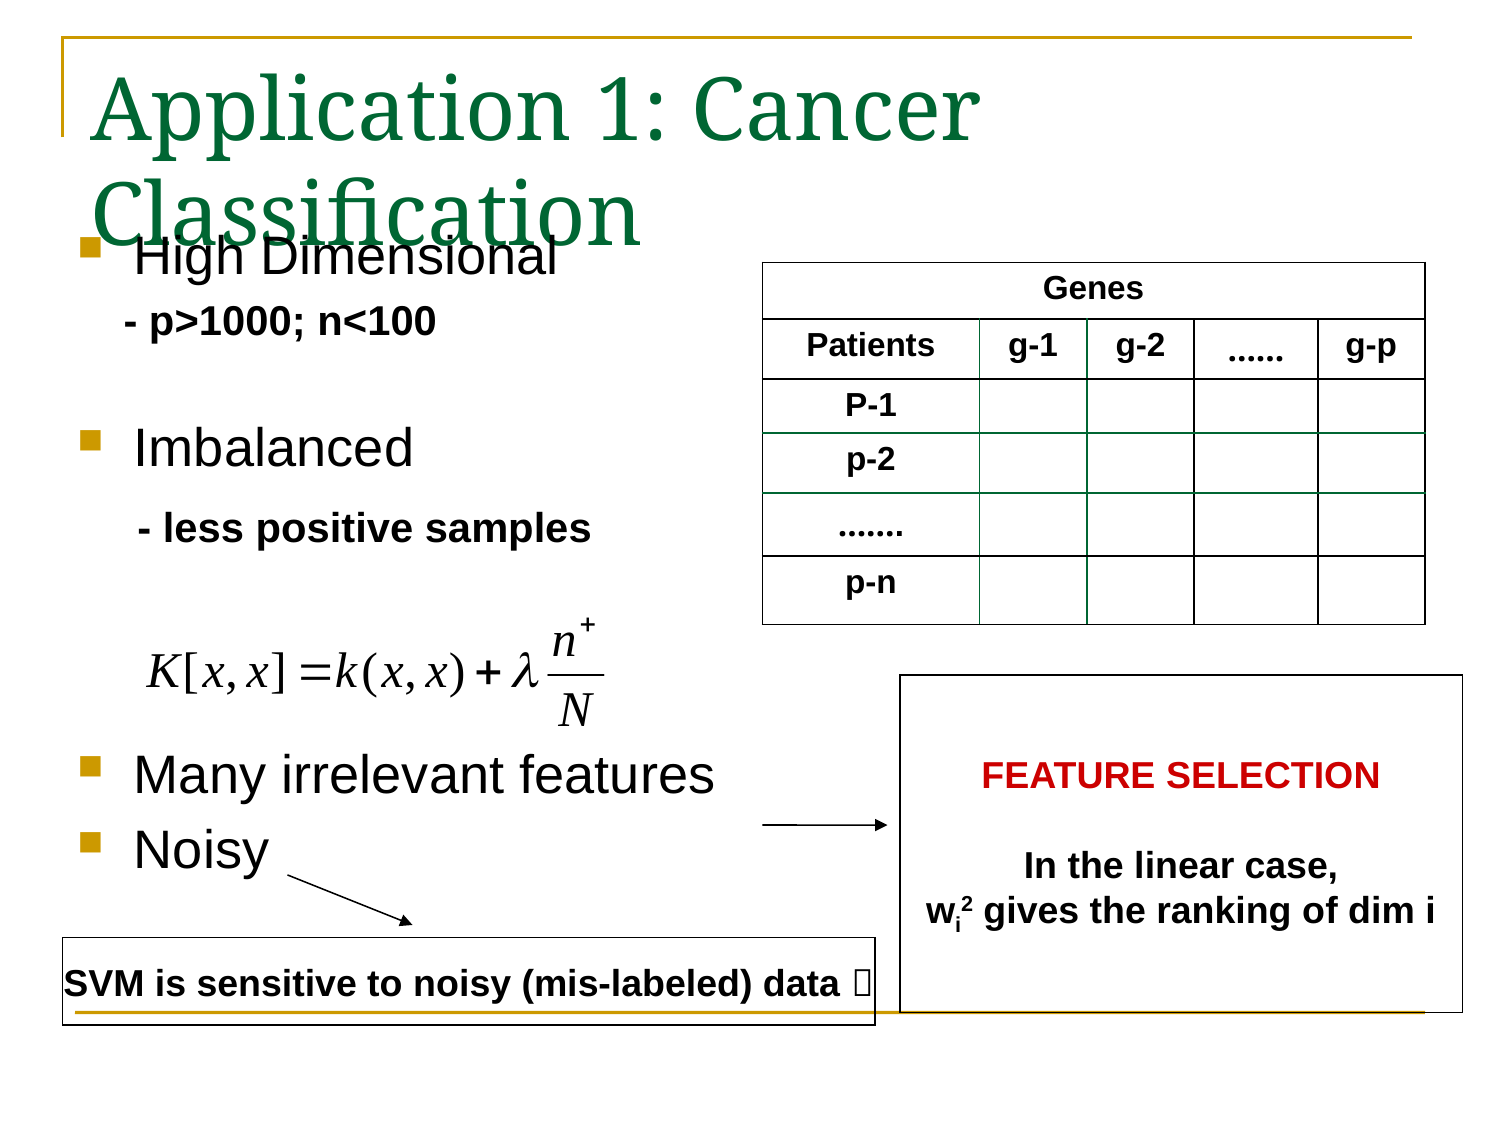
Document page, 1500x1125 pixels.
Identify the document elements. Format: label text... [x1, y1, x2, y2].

table_cell [1088, 494, 1193, 555]
table_cell [1088, 557, 1193, 624]
text_box [287, 874, 413, 927]
table_cell [1319, 434, 1424, 492]
table_cell [980, 380, 1086, 432]
table_cell [1088, 380, 1193, 432]
table_cell g-2 [1088, 320, 1193, 378]
table_cell [1088, 434, 1193, 492]
table_cell [1195, 557, 1317, 624]
text_box FEATURE SELECTION In the linear case, wi2 gives the ranking of dim i [900, 675, 1463, 1013]
table_cell ……. [763, 494, 979, 555]
table_cell [1195, 380, 1317, 432]
table_cell g-1 [980, 320, 1086, 378]
table_cell P-1 [763, 380, 979, 432]
table_cell [1319, 557, 1424, 624]
table_cell [1195, 494, 1317, 555]
table_cell [980, 494, 1086, 555]
table_cell [980, 434, 1086, 492]
table_cell [1319, 494, 1424, 555]
text_box SVM is sensitive to noisy (mis-labeled) data  [62, 937, 875, 1025]
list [137, 599, 613, 738]
text_box [762, 818, 888, 832]
title Application 1: Cancer Classification [75, 45, 1425, 233]
table_cell [980, 557, 1086, 624]
table_header Genes [763, 263, 1424, 318]
table_cell [1195, 434, 1317, 492]
table_cell …… [1195, 320, 1317, 378]
table_cell [1319, 380, 1424, 432]
table_cell p-n [763, 557, 979, 624]
table_cell p-2 [763, 434, 979, 492]
list High Dimensional - p>1000; n<100 Imbalanced - less positive samples Many irrelevant features Noisy [62, 212, 738, 937]
table_cell Patients [763, 320, 979, 378]
table_cell g-p [1319, 320, 1424, 378]
